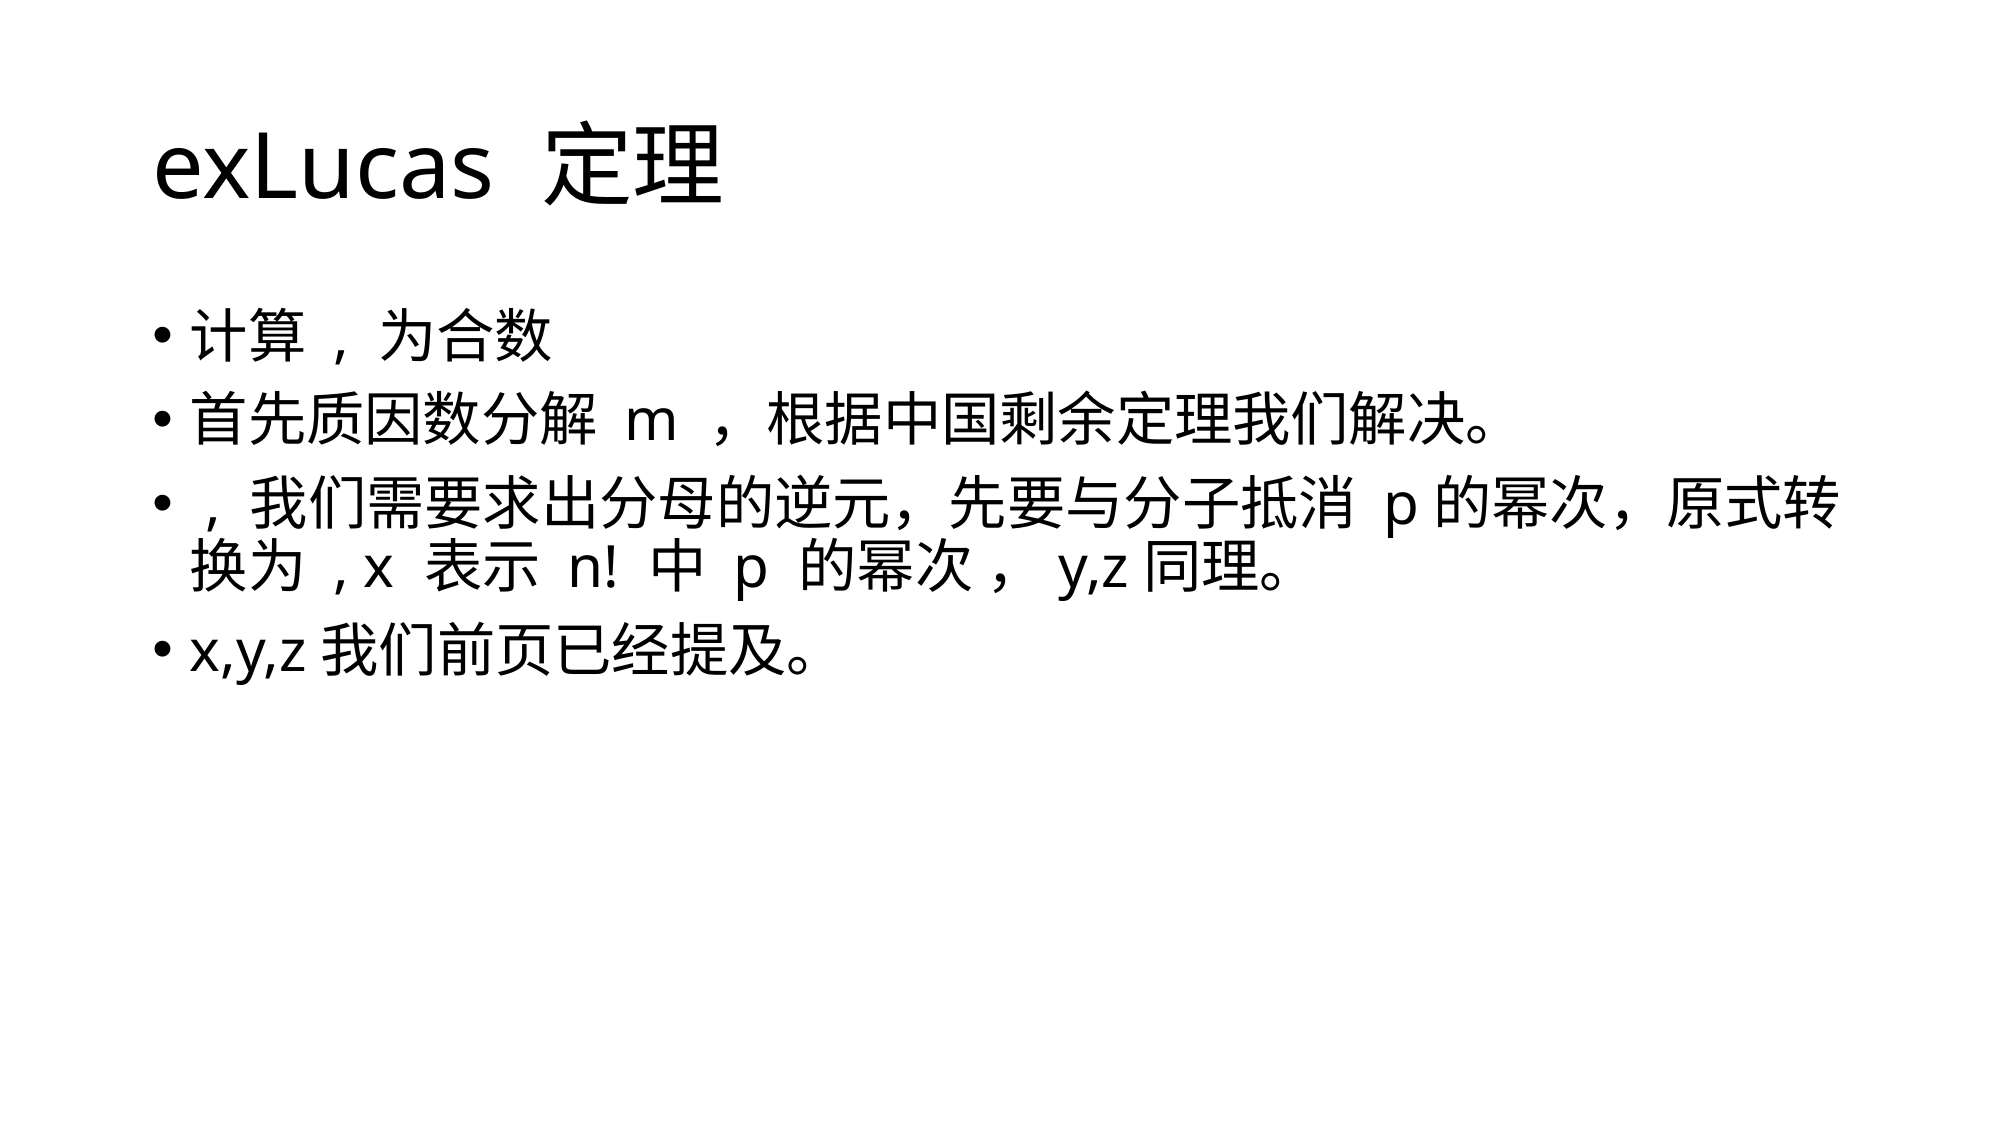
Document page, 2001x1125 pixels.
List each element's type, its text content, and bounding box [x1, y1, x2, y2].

title exLucas 定理 [137, 59, 1863, 278]
